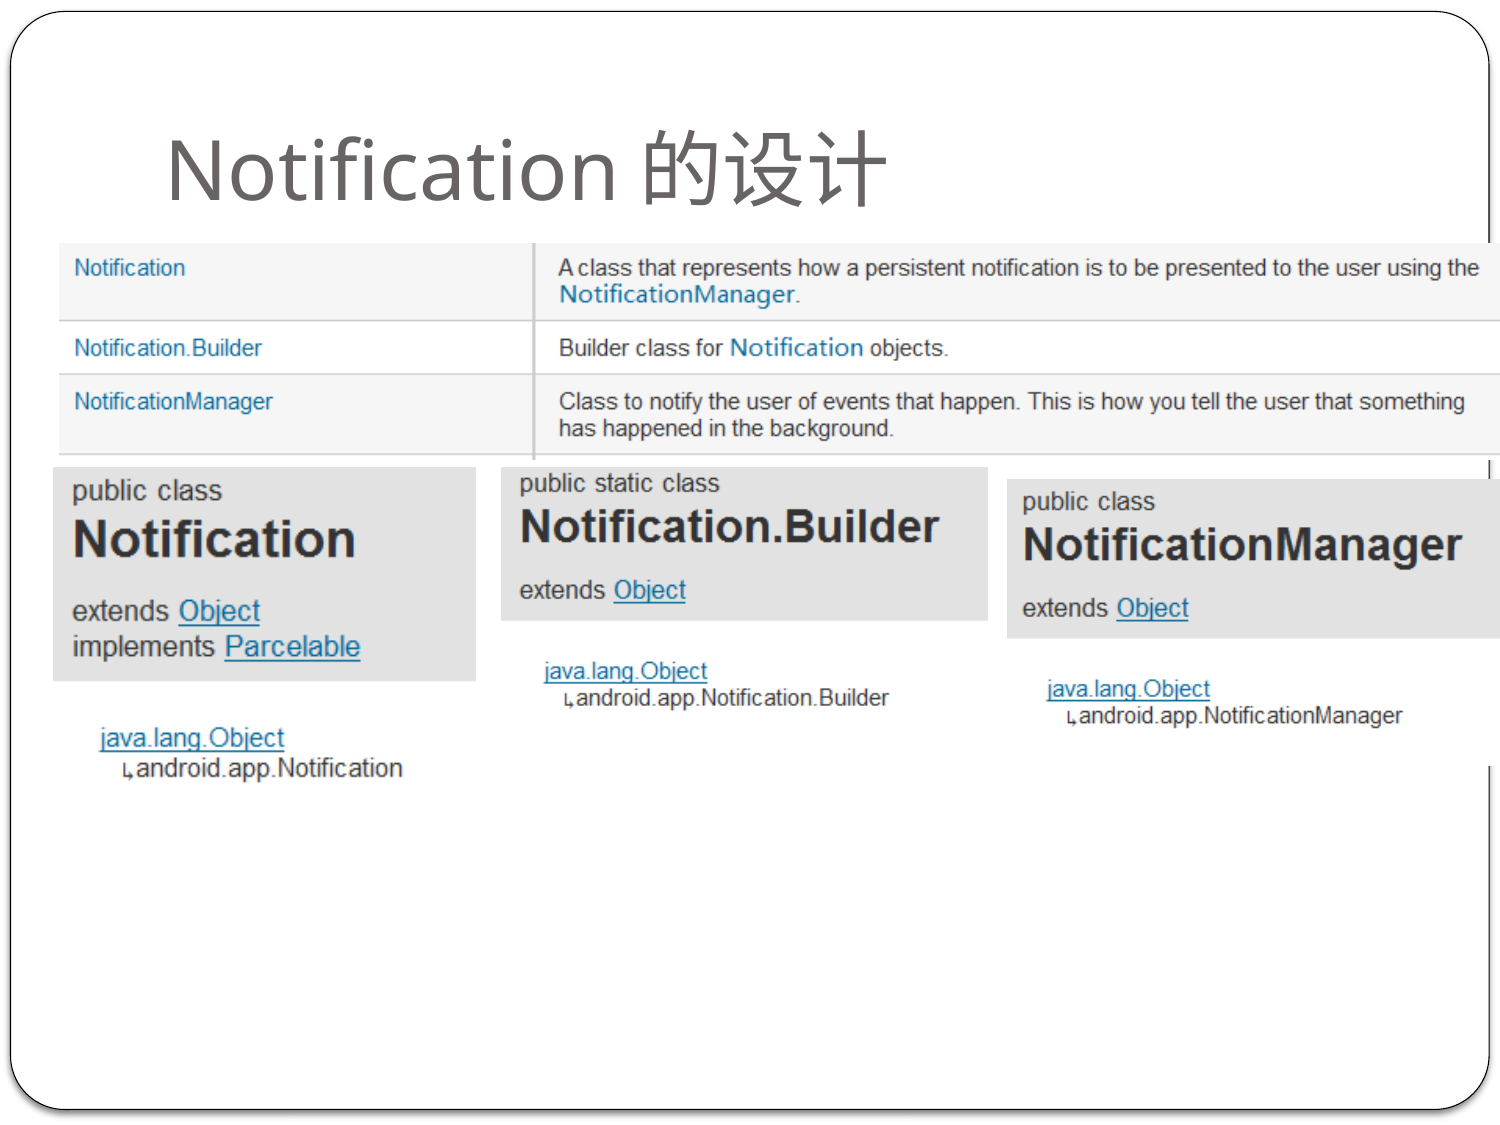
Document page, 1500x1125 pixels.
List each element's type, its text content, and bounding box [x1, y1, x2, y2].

picture [59, 243, 1500, 460]
picture [1007, 479, 1500, 766]
picture [52, 467, 476, 811]
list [501, 469, 989, 761]
title Notification的设计 [150, 45, 1425, 233]
